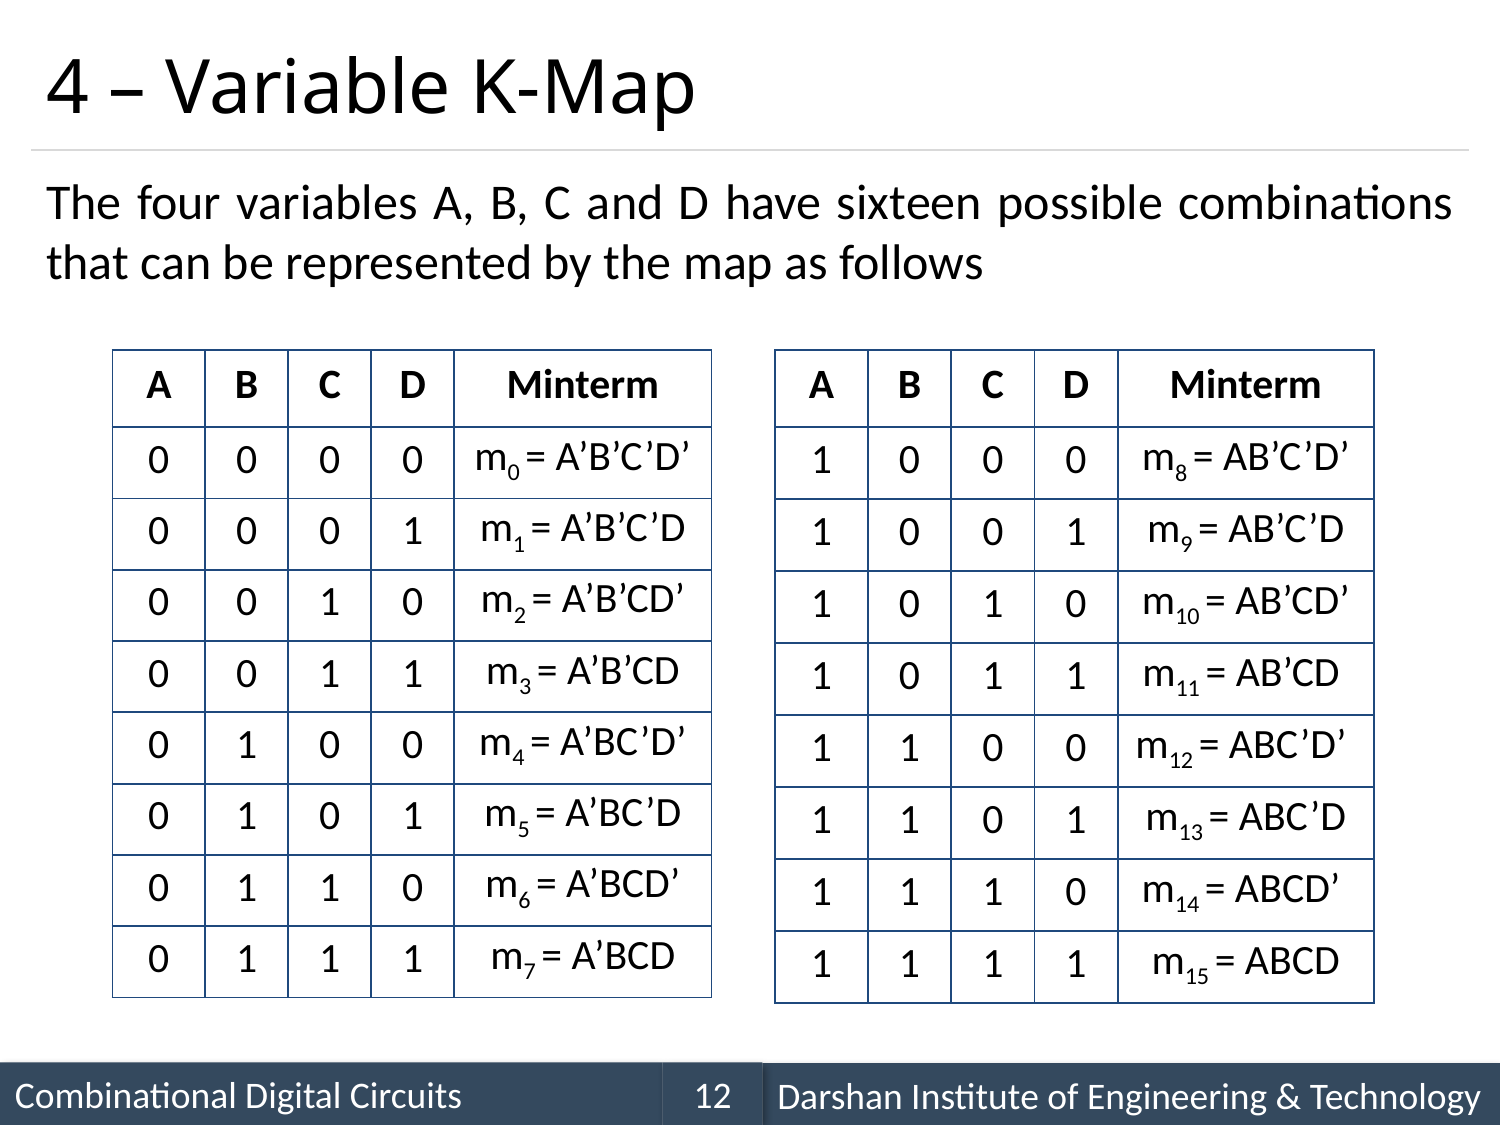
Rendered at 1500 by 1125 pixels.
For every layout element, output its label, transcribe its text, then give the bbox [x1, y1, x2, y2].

table_cell 0 [869, 572, 950, 642]
table_cell 1 [869, 788, 950, 858]
table_cell m13 = ABC’D [1119, 788, 1373, 858]
table_cell 0 [289, 428, 370, 498]
table_cell 1 [952, 572, 1034, 642]
table_header D [1035, 351, 1117, 426]
table_cell 1 [372, 785, 453, 854]
table_cell 0 [952, 500, 1034, 570]
table_cell 0 [113, 428, 204, 498]
table_cell 0 [869, 644, 950, 714]
table_cell 1 [952, 860, 1034, 930]
table_cell 0 [113, 713, 204, 783]
table_cell m1 = A’B’C’D [455, 499, 711, 569]
table_header C [952, 351, 1034, 426]
table_cell 0 [289, 499, 370, 569]
table_cell 1 [1035, 500, 1117, 570]
table_cell 1 [776, 860, 867, 930]
table_header C [289, 351, 370, 426]
table_cell 1 [869, 932, 950, 1002]
table_cell m14 = ABCD’ [1119, 860, 1373, 930]
table_cell 1 [289, 571, 370, 640]
table_cell 0 [372, 856, 453, 925]
table_header D [372, 351, 453, 426]
table_cell 1 [206, 856, 287, 925]
table_cell 1 [776, 644, 867, 714]
table_cell 0 [372, 571, 453, 640]
table_cell 0 [1035, 716, 1117, 786]
table_cell m12 = ABC’D’ [1119, 716, 1373, 786]
table_cell 0 [1035, 572, 1117, 642]
table_cell 0 [952, 716, 1034, 786]
table_cell 1 [206, 785, 287, 854]
table_cell 1 [1035, 788, 1117, 858]
table_header B [869, 351, 950, 426]
table_cell 0 [952, 428, 1034, 498]
table_cell 0 [869, 428, 950, 498]
table_cell m9 = AB’C’D [1119, 500, 1373, 570]
table_cell 0 [113, 642, 204, 711]
table_cell m2 = A’B’CD’ [455, 571, 711, 640]
table_cell 1 [289, 927, 370, 997]
title 4 – Variable K-Map [31, 17, 1469, 150]
table_header Minterm [455, 351, 711, 426]
table_cell m15 = ABCD [1119, 932, 1373, 1002]
table_header A [776, 351, 867, 426]
table_header Minterm [1119, 351, 1373, 426]
table_cell 1 [289, 642, 370, 711]
table_header A [113, 351, 204, 426]
table_cell 0 [289, 785, 370, 854]
table_cell 1 [1035, 644, 1117, 714]
table_cell m3 = A’B’CD [455, 642, 711, 711]
text_box The four variables A, B, C and D have sixteen possible combinations that can be represented by the map as follows [31, 162, 1469, 298]
table_cell 1 [206, 927, 287, 997]
table_cell 1 [1035, 932, 1117, 1002]
table_cell 1 [869, 860, 950, 930]
table_cell 0 [952, 788, 1034, 858]
table_cell 1 [952, 644, 1034, 714]
table_cell 1 [776, 572, 867, 642]
table_cell m4 = A’BC’D’ [455, 713, 711, 783]
table_cell 0 [206, 499, 287, 569]
table_cell 0 [289, 713, 370, 783]
table_cell 1 [776, 932, 867, 1002]
table_cell 0 [113, 856, 204, 925]
table_cell 1 [206, 713, 287, 783]
table_cell 1 [372, 499, 453, 569]
table_cell 0 [869, 500, 950, 570]
table_cell 1 [869, 716, 950, 786]
table_cell 1 [372, 927, 453, 997]
table_cell m6 = A’BCD’ [455, 856, 711, 925]
table_cell 1 [776, 716, 867, 786]
table_cell m8 = AB’C’D’ [1119, 428, 1373, 498]
table_cell 0 [206, 428, 287, 498]
table_cell m11 = AB’CD [1119, 644, 1373, 714]
table_header B [206, 351, 287, 426]
table_cell m10 = AB’CD’ [1119, 572, 1373, 642]
table_cell 1 [372, 642, 453, 711]
table_cell 1 [289, 856, 370, 925]
table_cell 0 [206, 642, 287, 711]
table_cell m5 = A’BC’D [455, 785, 711, 854]
table_cell m7 = A’BCD [455, 927, 711, 997]
table_cell 1 [776, 428, 867, 498]
table_cell 0 [113, 571, 204, 640]
table_cell 1 [776, 500, 867, 570]
table_cell 0 [1035, 428, 1117, 498]
table_cell 0 [206, 571, 287, 640]
table_cell 1 [776, 788, 867, 858]
table_cell 0 [113, 499, 204, 569]
table_cell m0 = A’B’C’D’ [455, 428, 711, 498]
table_cell 1 [952, 932, 1034, 1002]
table_cell 0 [113, 927, 204, 997]
table_cell 0 [113, 785, 204, 854]
table_cell 0 [372, 713, 453, 783]
table_cell 0 [1035, 860, 1117, 930]
table_cell 0 [372, 428, 453, 498]
